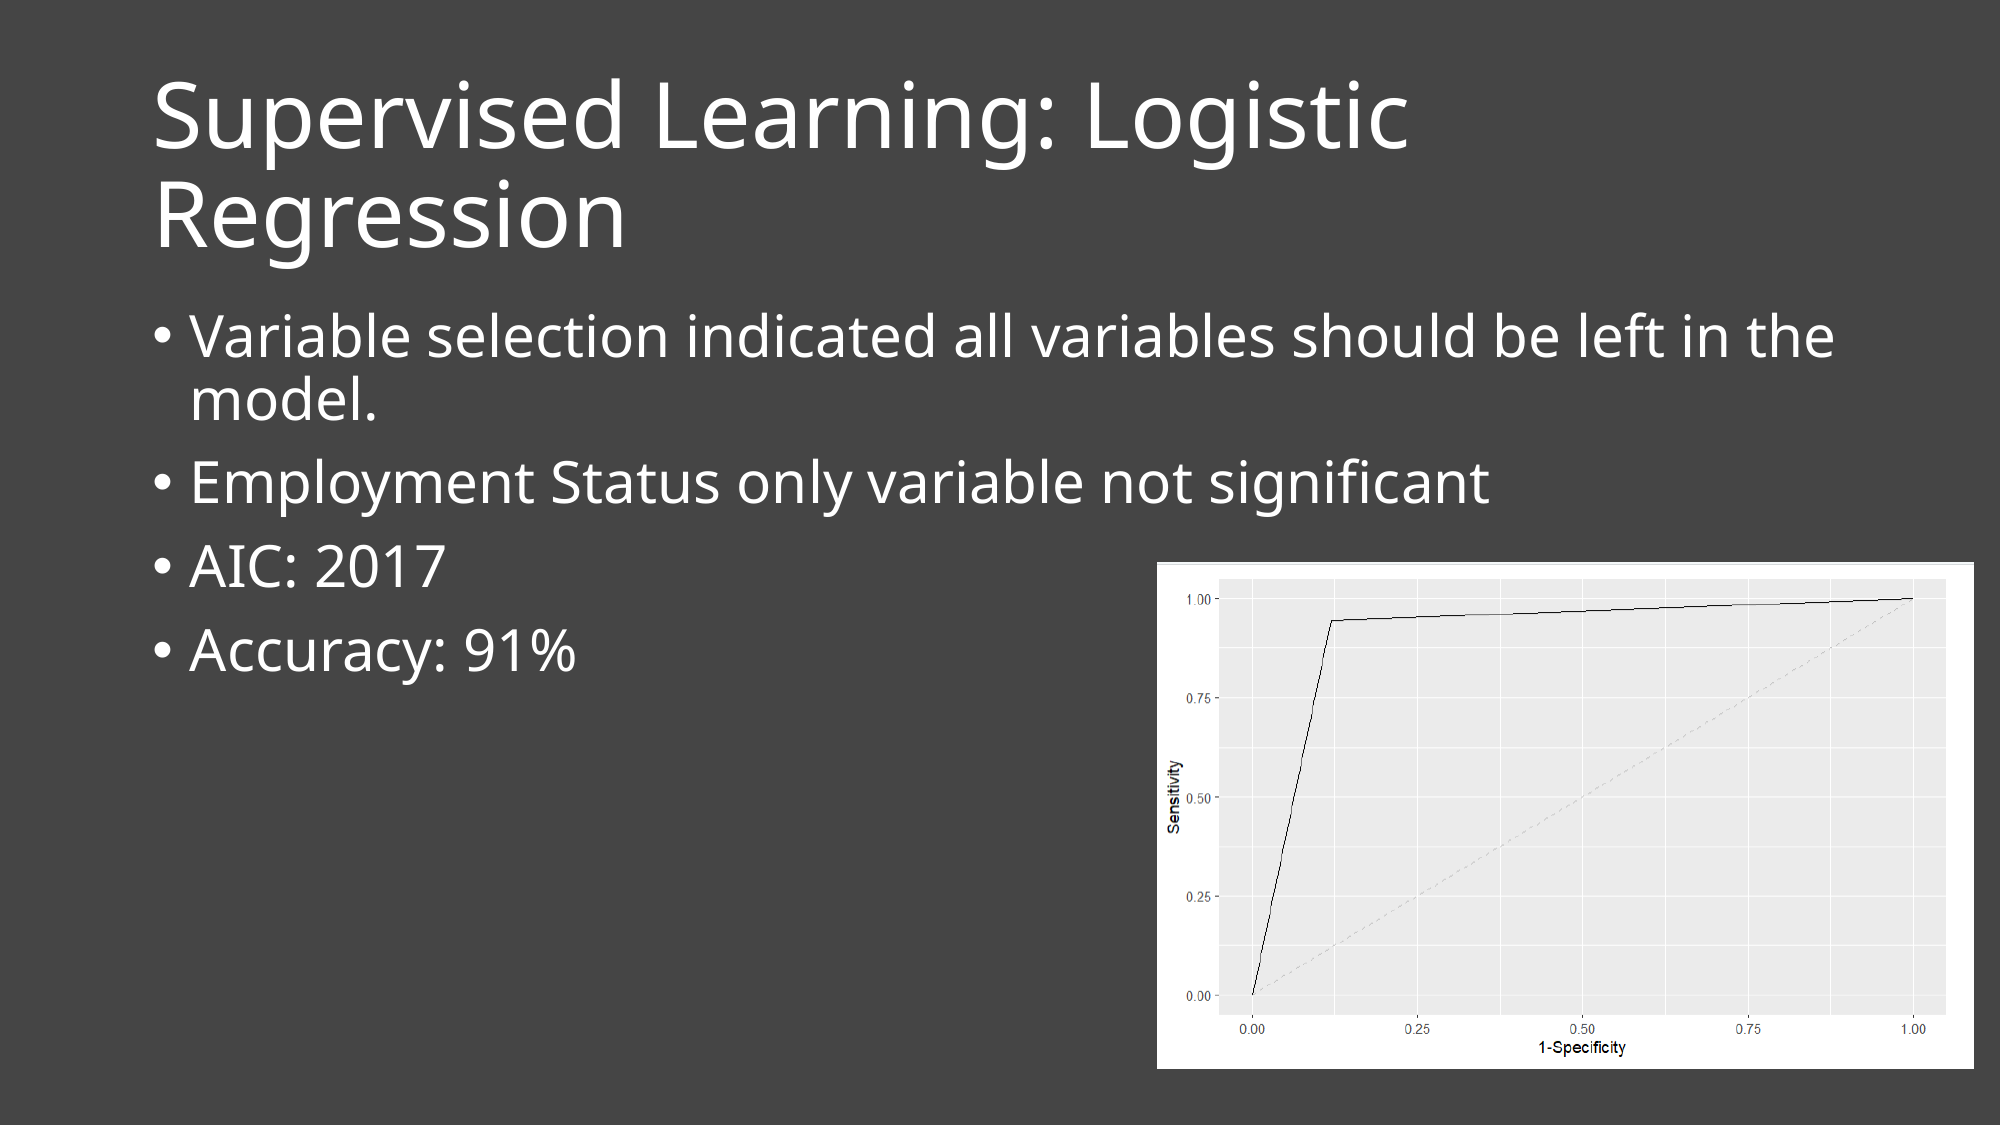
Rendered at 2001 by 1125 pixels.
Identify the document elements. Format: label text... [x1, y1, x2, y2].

title Supervised Learning: Logistic Regression [137, 59, 1863, 278]
picture [1156, 561, 1975, 1069]
list Variable selection indicated all variables should be left in the model. Employment Status only variable not significant AIC: 2017 Accuracy: 91% [137, 299, 1863, 1014]
